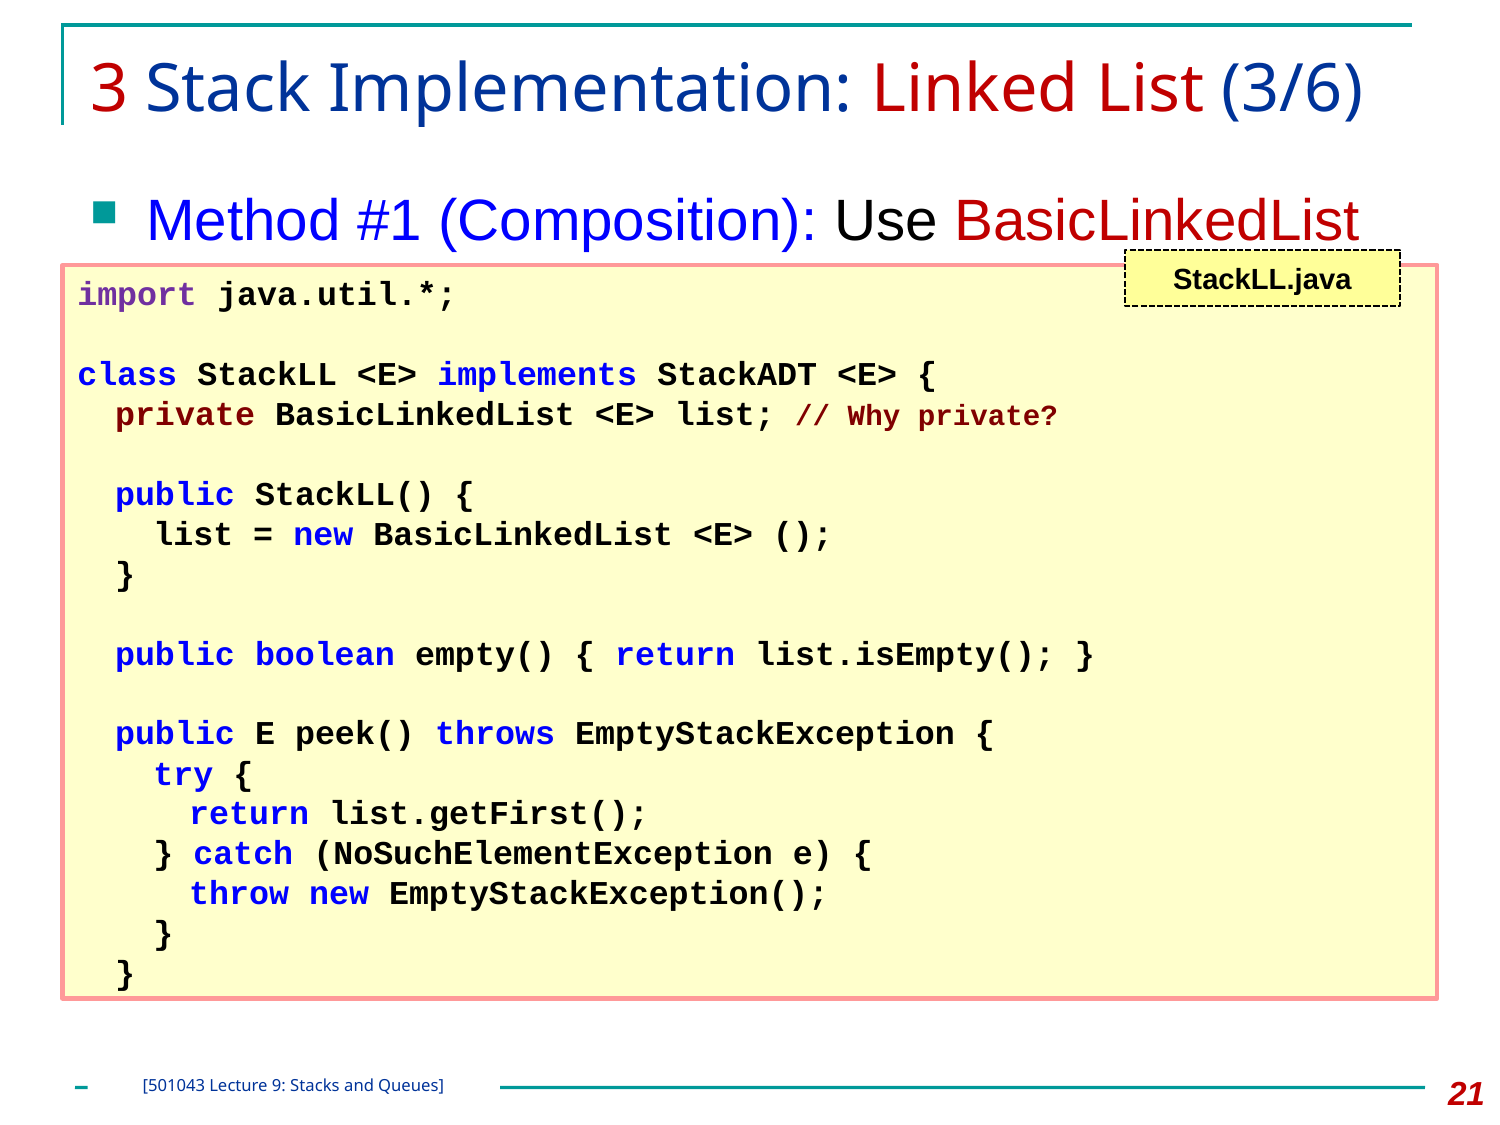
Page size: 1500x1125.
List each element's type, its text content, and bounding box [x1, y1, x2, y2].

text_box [62, 249, 1438, 1008]
title 3 Stack Implementation: Linked List (3/6) [74, 37, 1426, 168]
text_box [501043 Lecture 9: Stacks and Queues] [87, 1074, 500, 1100]
slide_number 21 [1400, 1065, 1500, 1125]
list Method #1 (Composition): Use BasicLinkedList [74, 174, 1426, 248]
